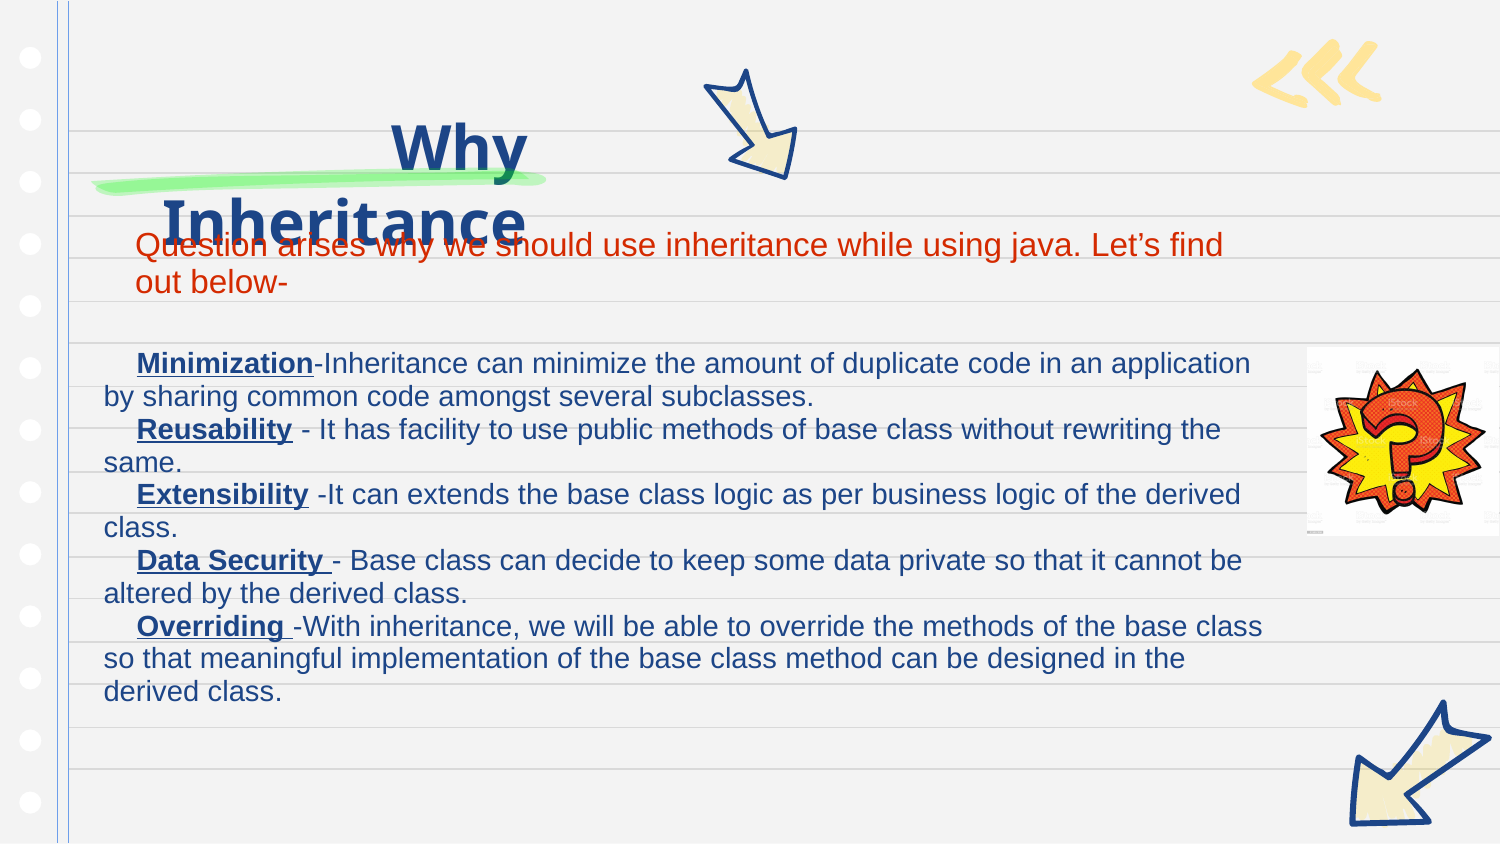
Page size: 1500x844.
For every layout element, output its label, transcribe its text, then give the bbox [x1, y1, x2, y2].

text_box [84, 167, 548, 197]
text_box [1354, 694, 1482, 844]
picture [1306, 346, 1499, 536]
table_header Minimization-Inheritance can minimize the amount of duplicate code in an application by sharing common code amongst several subclasses. Reusability - It has facility to use public methods of base class without rewriting the same. Extensibility -It can extends the base class logic as per business logic of the derived class. Data Security - Base class can decide to keep some data private so that it cannot be altered by the derived class. Overriding -With inheritance, we will be able to override the methods of the base class so that meaningful implementation of the base class method can be designed in the derived class. [89, 307, 1287, 763]
title Why Inheritance [0, 108, 529, 171]
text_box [702, 68, 798, 181]
table_header Question arises why we should use inheritance while using java. Let’s find out below- [120, 219, 1250, 354]
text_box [1249, 38, 1383, 109]
